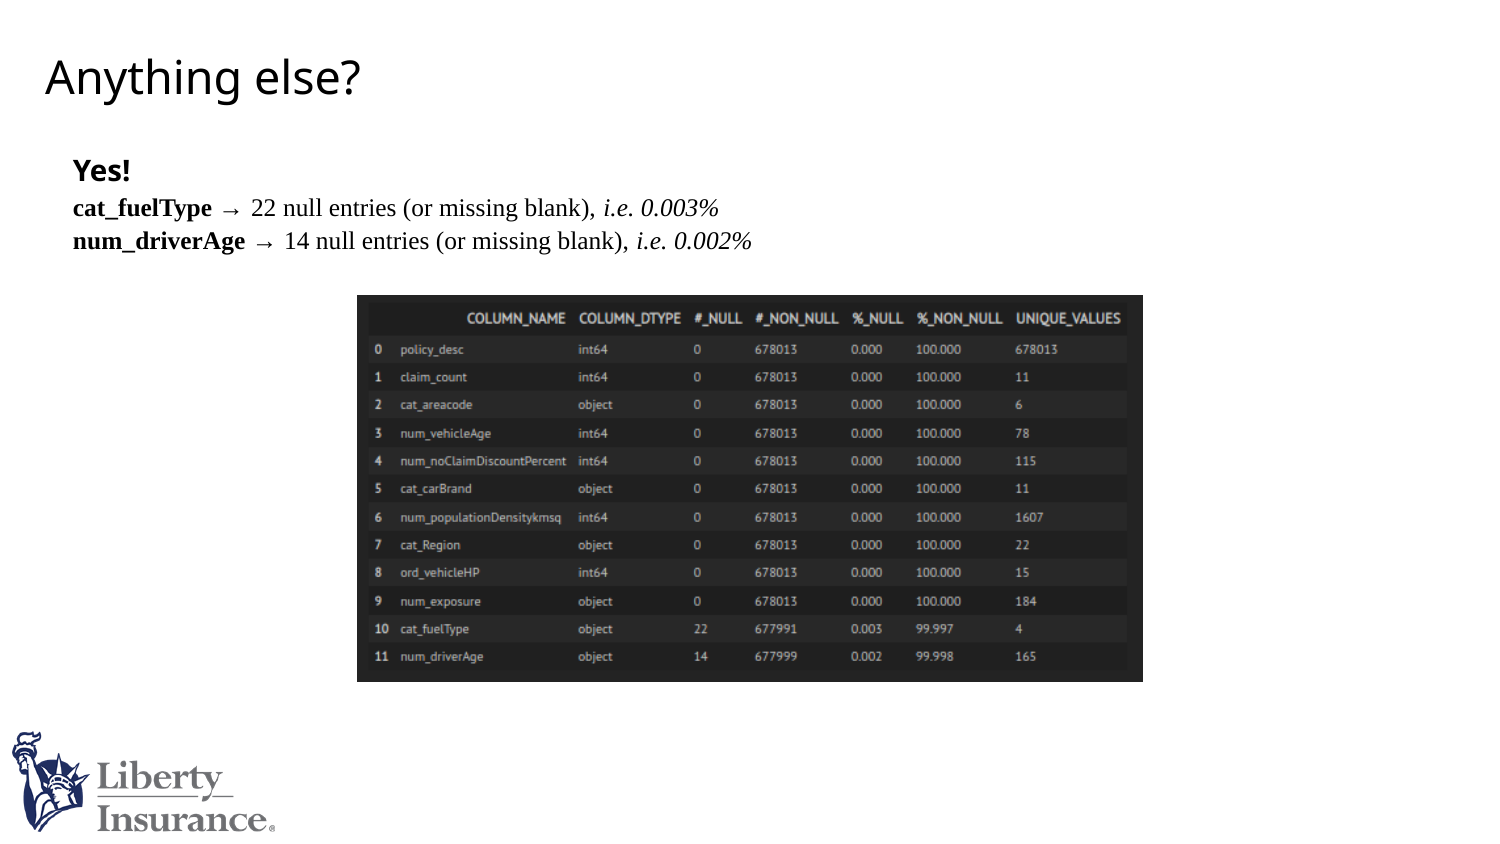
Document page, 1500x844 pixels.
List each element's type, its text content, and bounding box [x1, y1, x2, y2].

title Yes! cat_fuelType → 22 null entries (or missing blank), i.e. 0.003% num_driverAge → 14 null entries (or missing blank), i.e. 0.002% [57, 128, 1486, 760]
title Anything else? [30, 29, 996, 124]
picture [356, 294, 1143, 683]
picture [12, 730, 275, 832]
